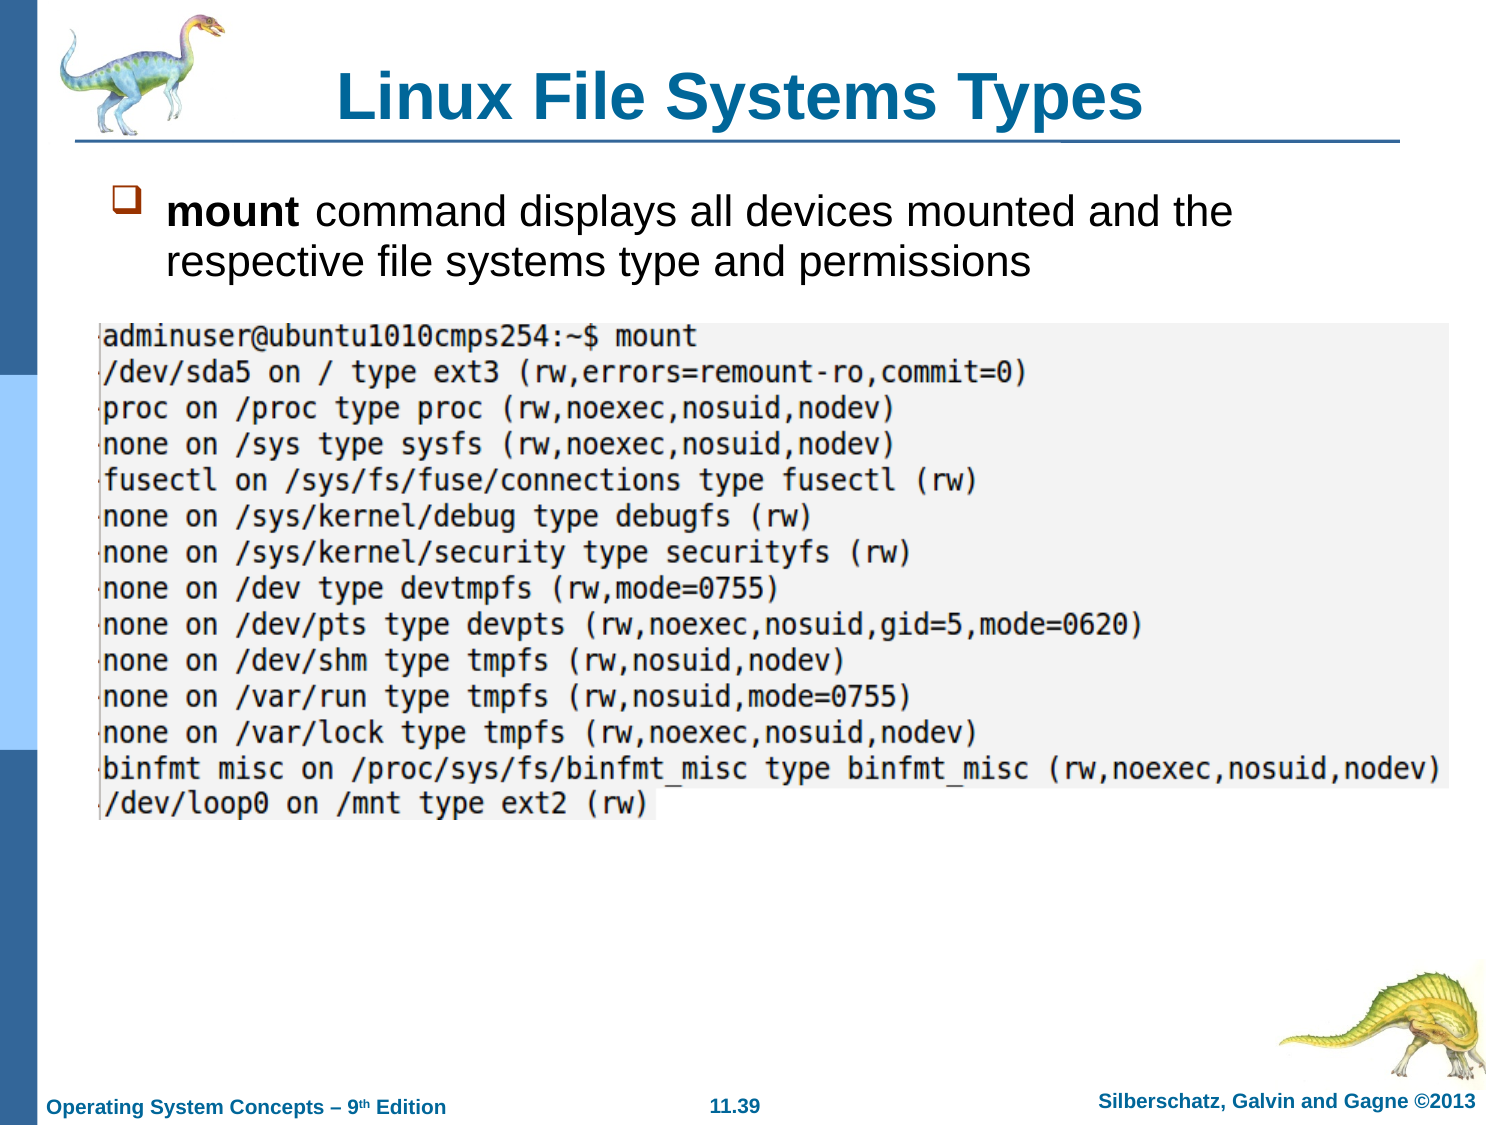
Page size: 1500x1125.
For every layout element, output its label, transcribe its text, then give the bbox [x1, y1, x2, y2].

picture [46, 0, 243, 149]
text_box mount command displays all devices mounted and the respective file systems type and permissions [94, 170, 1295, 326]
picture [98, 323, 1450, 820]
picture [1275, 959, 1486, 1090]
title Linux File Systems Types [75, 45, 1425, 141]
